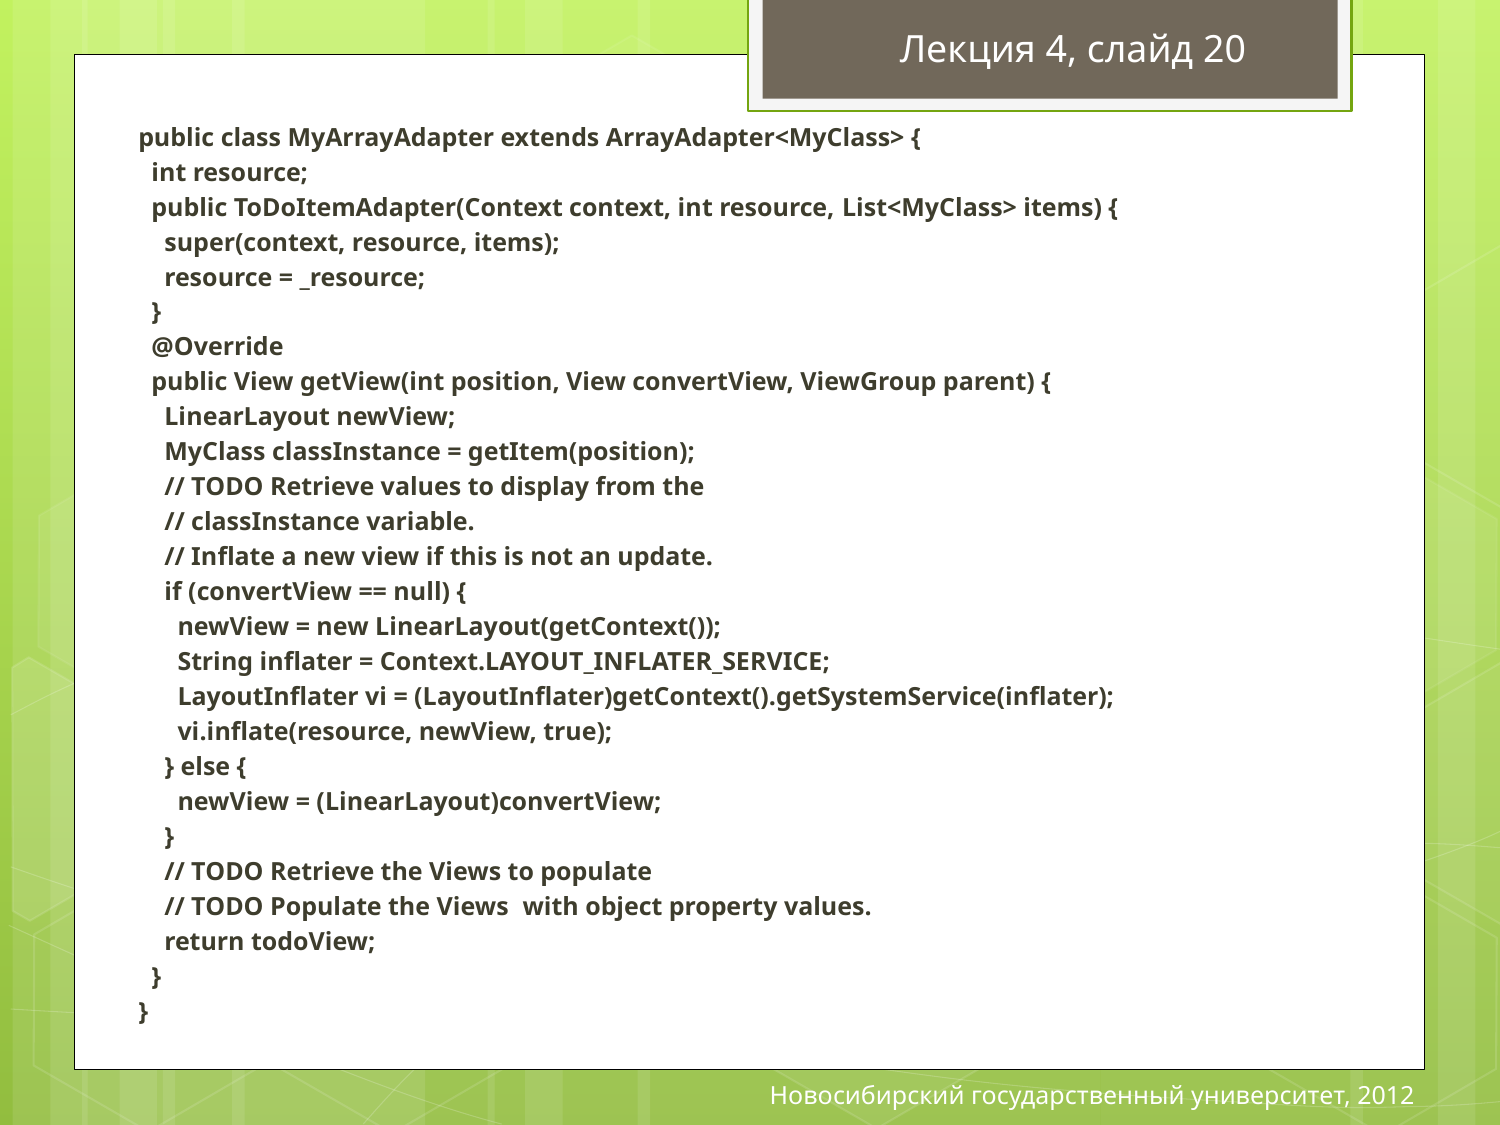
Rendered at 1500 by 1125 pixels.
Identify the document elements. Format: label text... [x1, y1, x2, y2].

footer Новосибирский государственный университет, 2012 [466, 1065, 1431, 1125]
list public class MyArrayAdapter extends ArrayAdapter<MyClass> { int resource; public ToDoItemAdapter(Context context, int resource, List<MyClass> items) { super(context, resource, items); resource = _resource; } @Override public View getView(int position, View convertView, ViewGroup parent) { LinearLayout newView; MyClass classInstance = getItem(position); // TODO Retrieve values to display from the // classInstance variable. // Inflate a new view if this is not an update. if (convertView == null) { newView = new LinearLayout(getContext()); String inflater = Context.LAYOUT_INFLATER_SERVICE; LayoutInflater vi = (LayoutInflater)getContext().getSystemService(inflater); vi.inflate(resource, newView, true); } else { newView = (LinearLayout)convertView; } // TODO Retrieve the Views to populate // TODO Populate the Views with object property values. return todoView; } } [112, 113, 1400, 1059]
text_box Лекция 4, слайд 20 [884, 17, 1262, 78]
